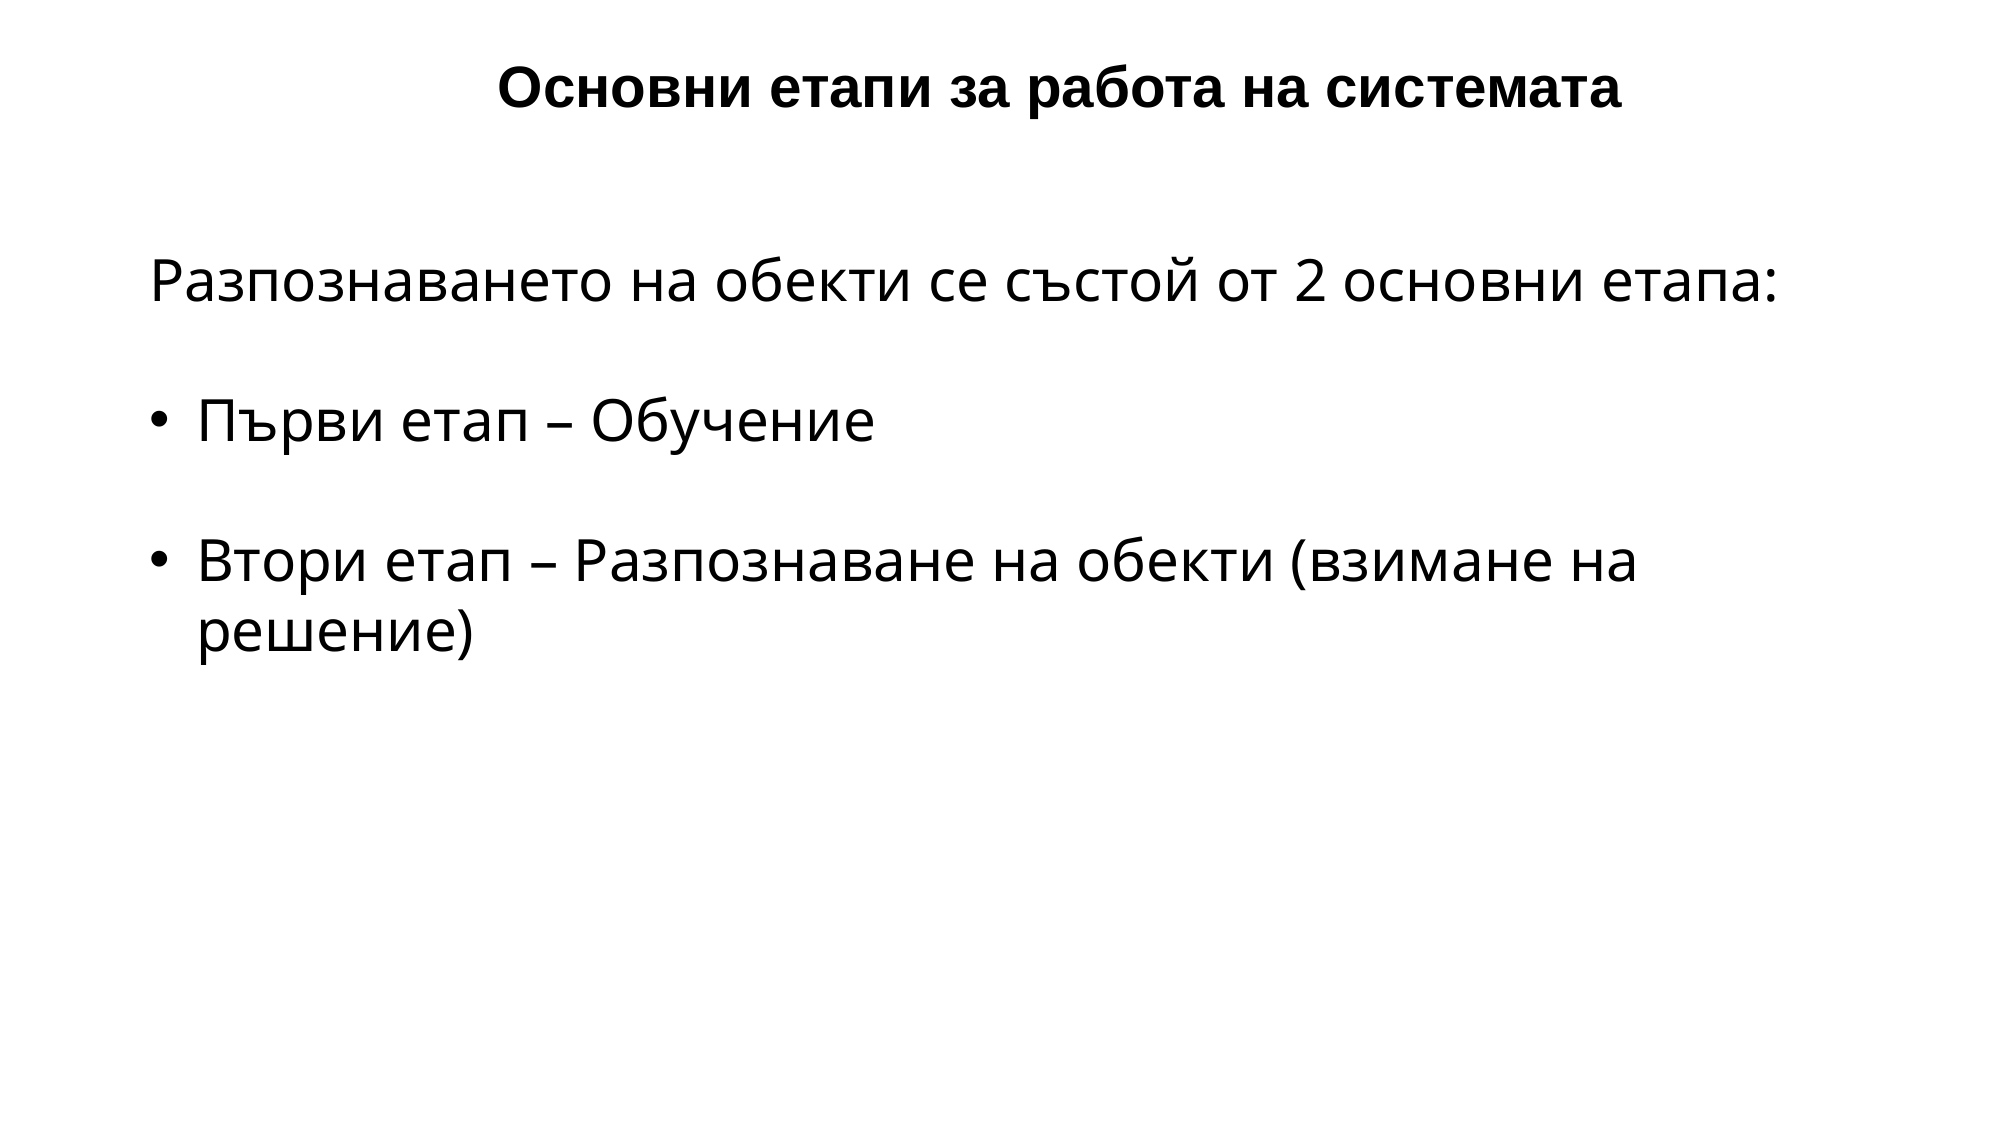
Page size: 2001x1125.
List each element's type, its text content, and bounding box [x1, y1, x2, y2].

text_box Разпознаването на обекти се състой от 2 основни етапа: Първи етап – Обучение Втори етап – Разпознаване на обекти (взимане на решение) [134, 235, 1877, 671]
text_box Основни етапи за работа на системата [483, 41, 1691, 127]
